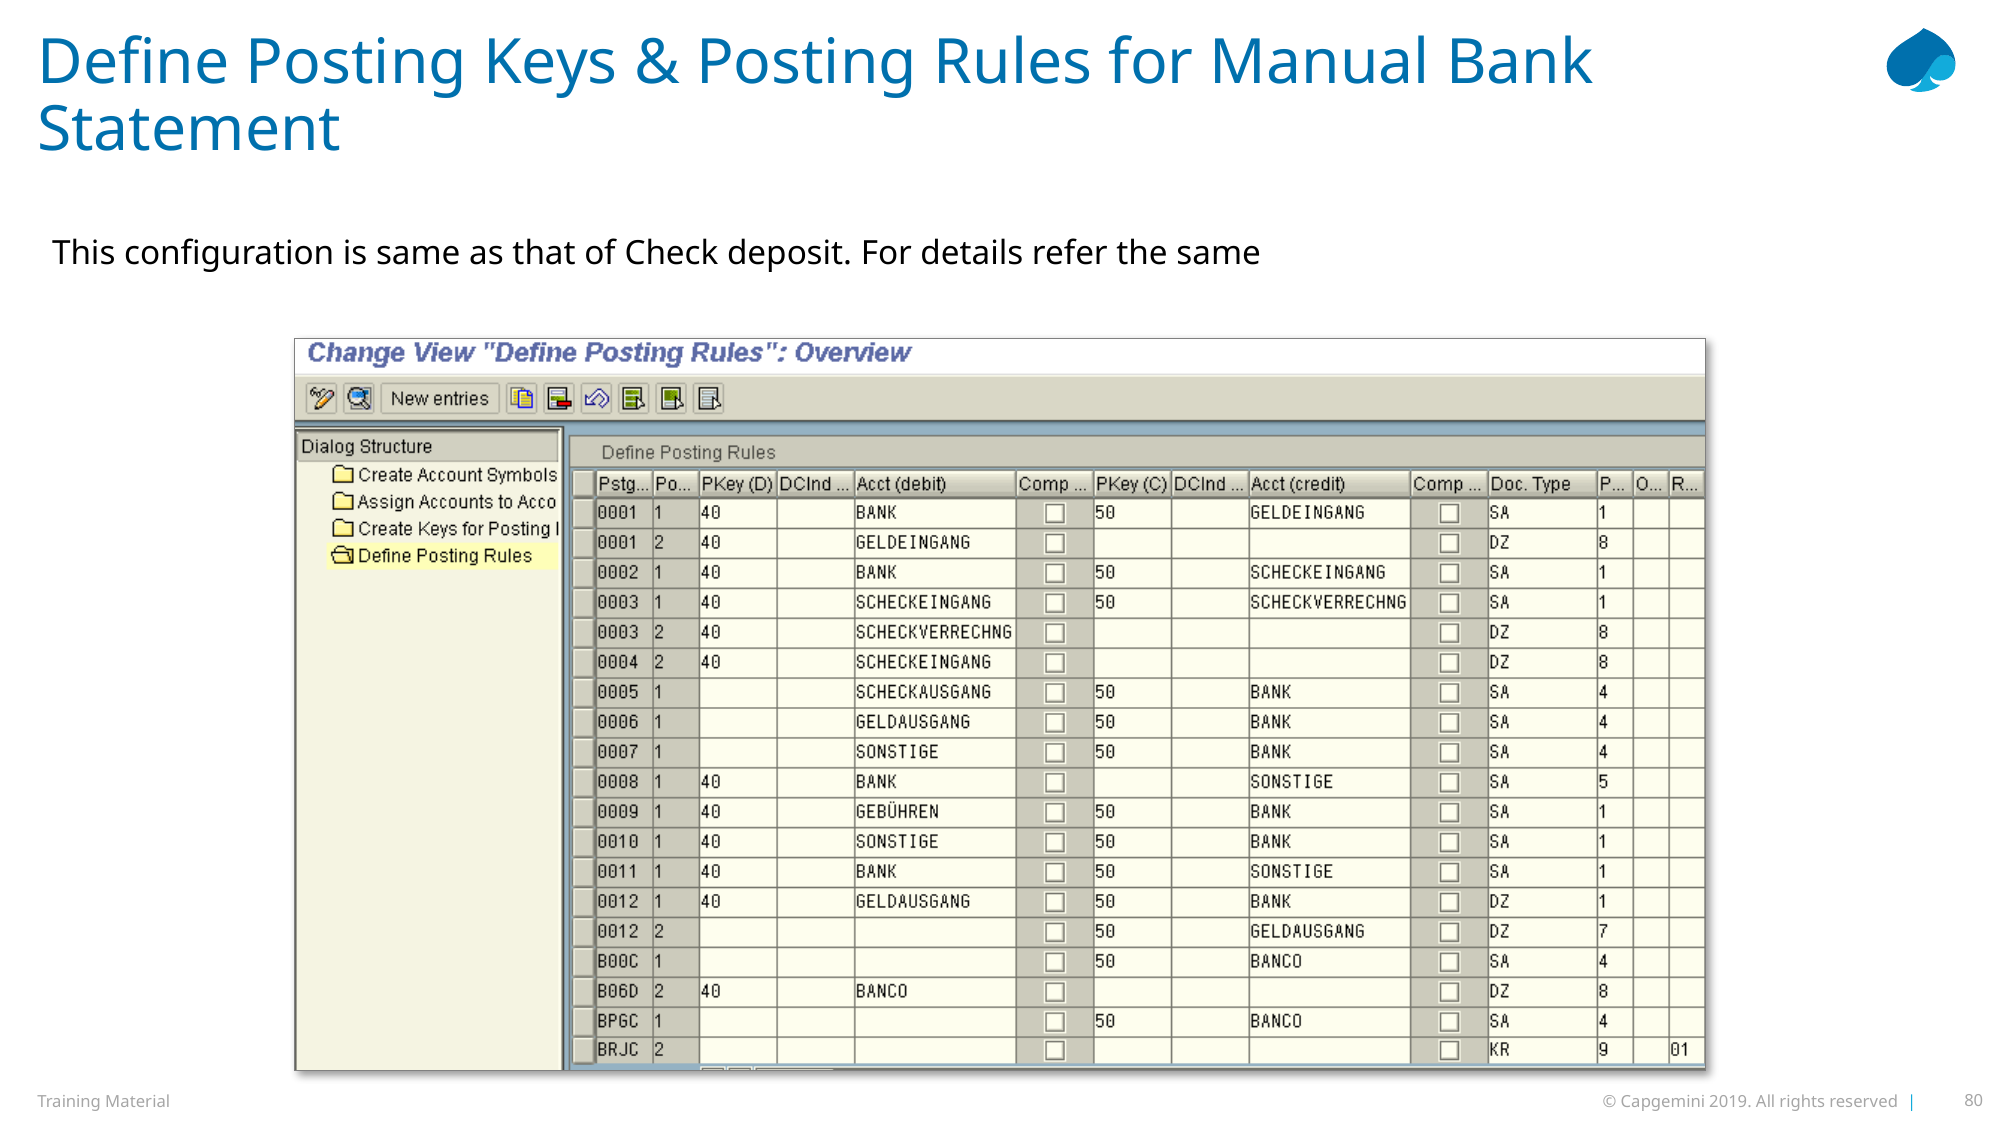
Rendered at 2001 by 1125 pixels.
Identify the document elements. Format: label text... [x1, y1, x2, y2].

text_box This configuration is same as that of Check deposit. For details refer the same [37, 223, 1955, 279]
title Define Posting Keys & Posting Rules for Manual Bank Statement [37, 0, 1863, 119]
picture [294, 338, 1706, 1071]
